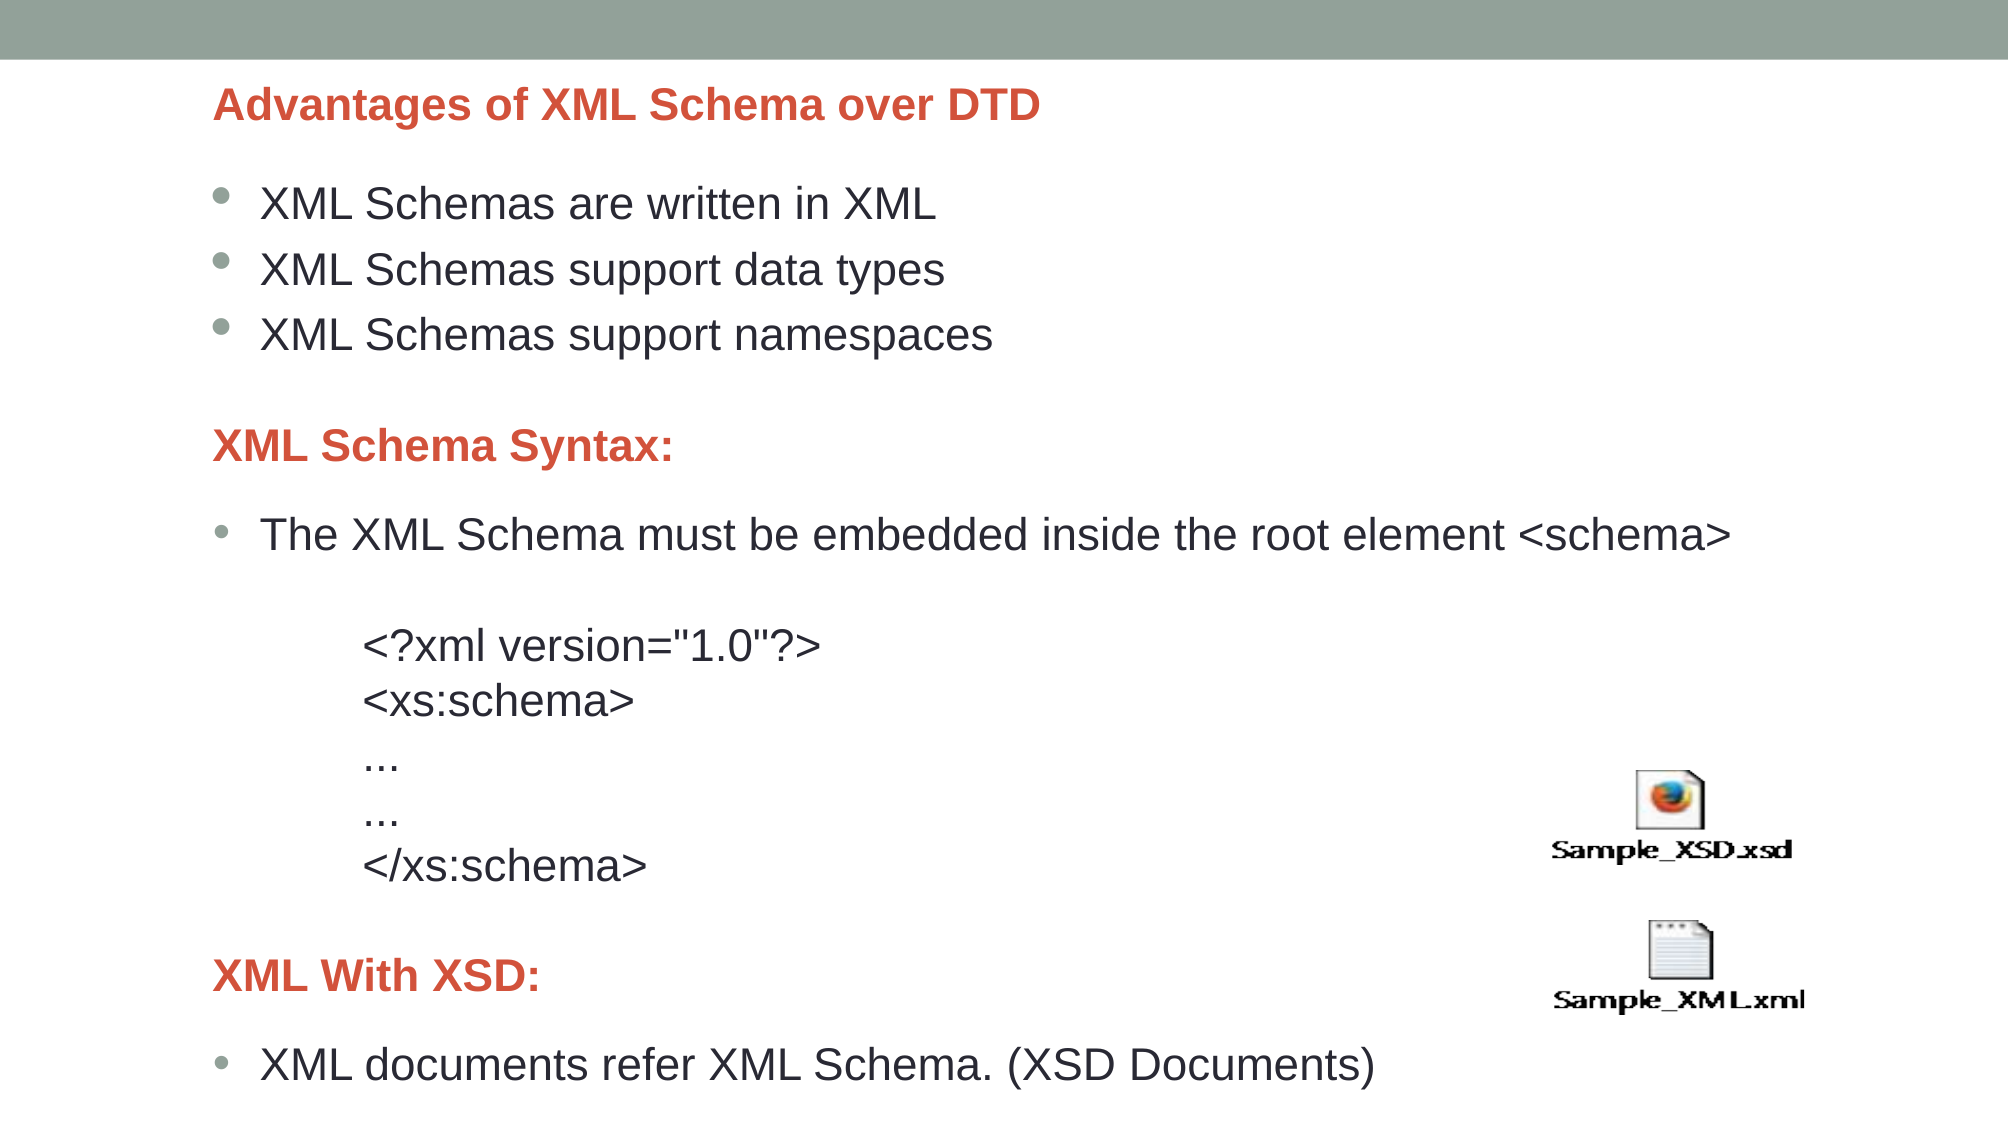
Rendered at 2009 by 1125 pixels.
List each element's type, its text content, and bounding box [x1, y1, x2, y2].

text_box Advantages of XML Schema over DTD [210, 72, 1226, 166]
text_box [1552, 770, 1792, 866]
text_box [1554, 920, 1805, 1016]
text_box XML Schemas are written in XML XML Schemas support data types XML Schemas support namespaces XML Schema Syntax: The XML Schema must be embedded inside the root element <schema> <?xml version="1.0"?> <xs:schema> ... ... </xs:schema> XML With XSD: XML documents refer XML Schema. (XSD Documents) [210, 166, 1892, 995]
